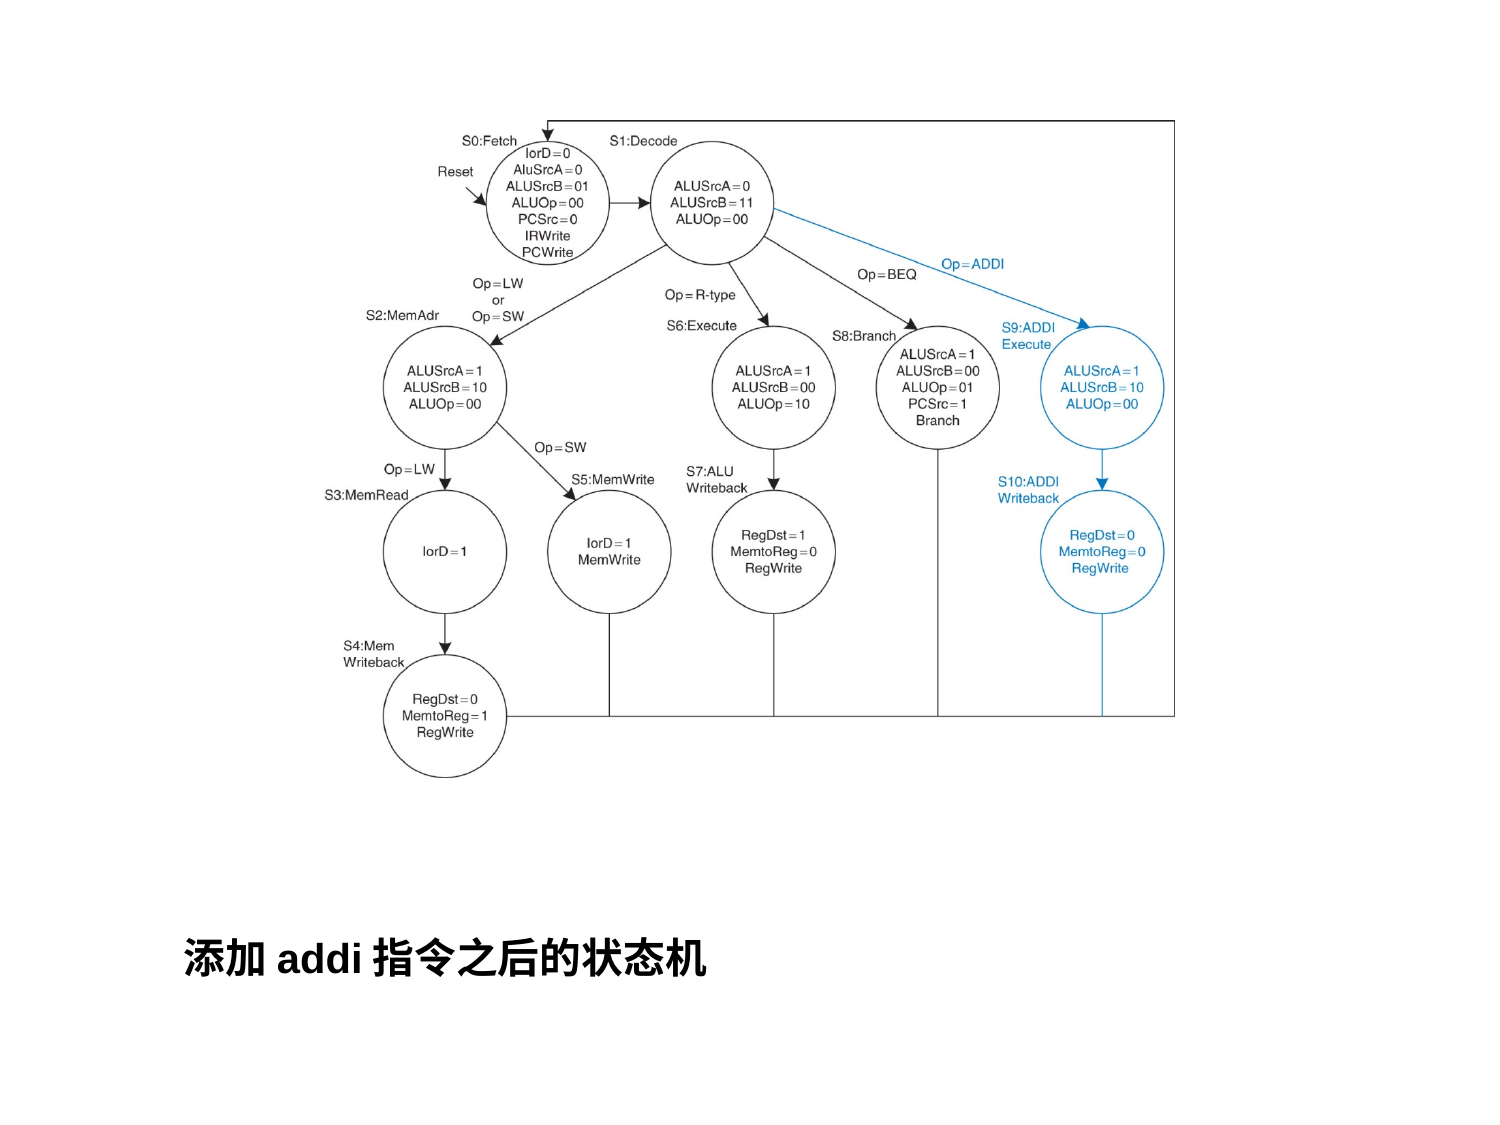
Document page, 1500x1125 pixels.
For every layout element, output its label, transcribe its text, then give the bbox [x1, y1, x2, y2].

picture [324, 119, 1176, 778]
text_box 添加addi指令之后的状态机 [168, 924, 722, 990]
